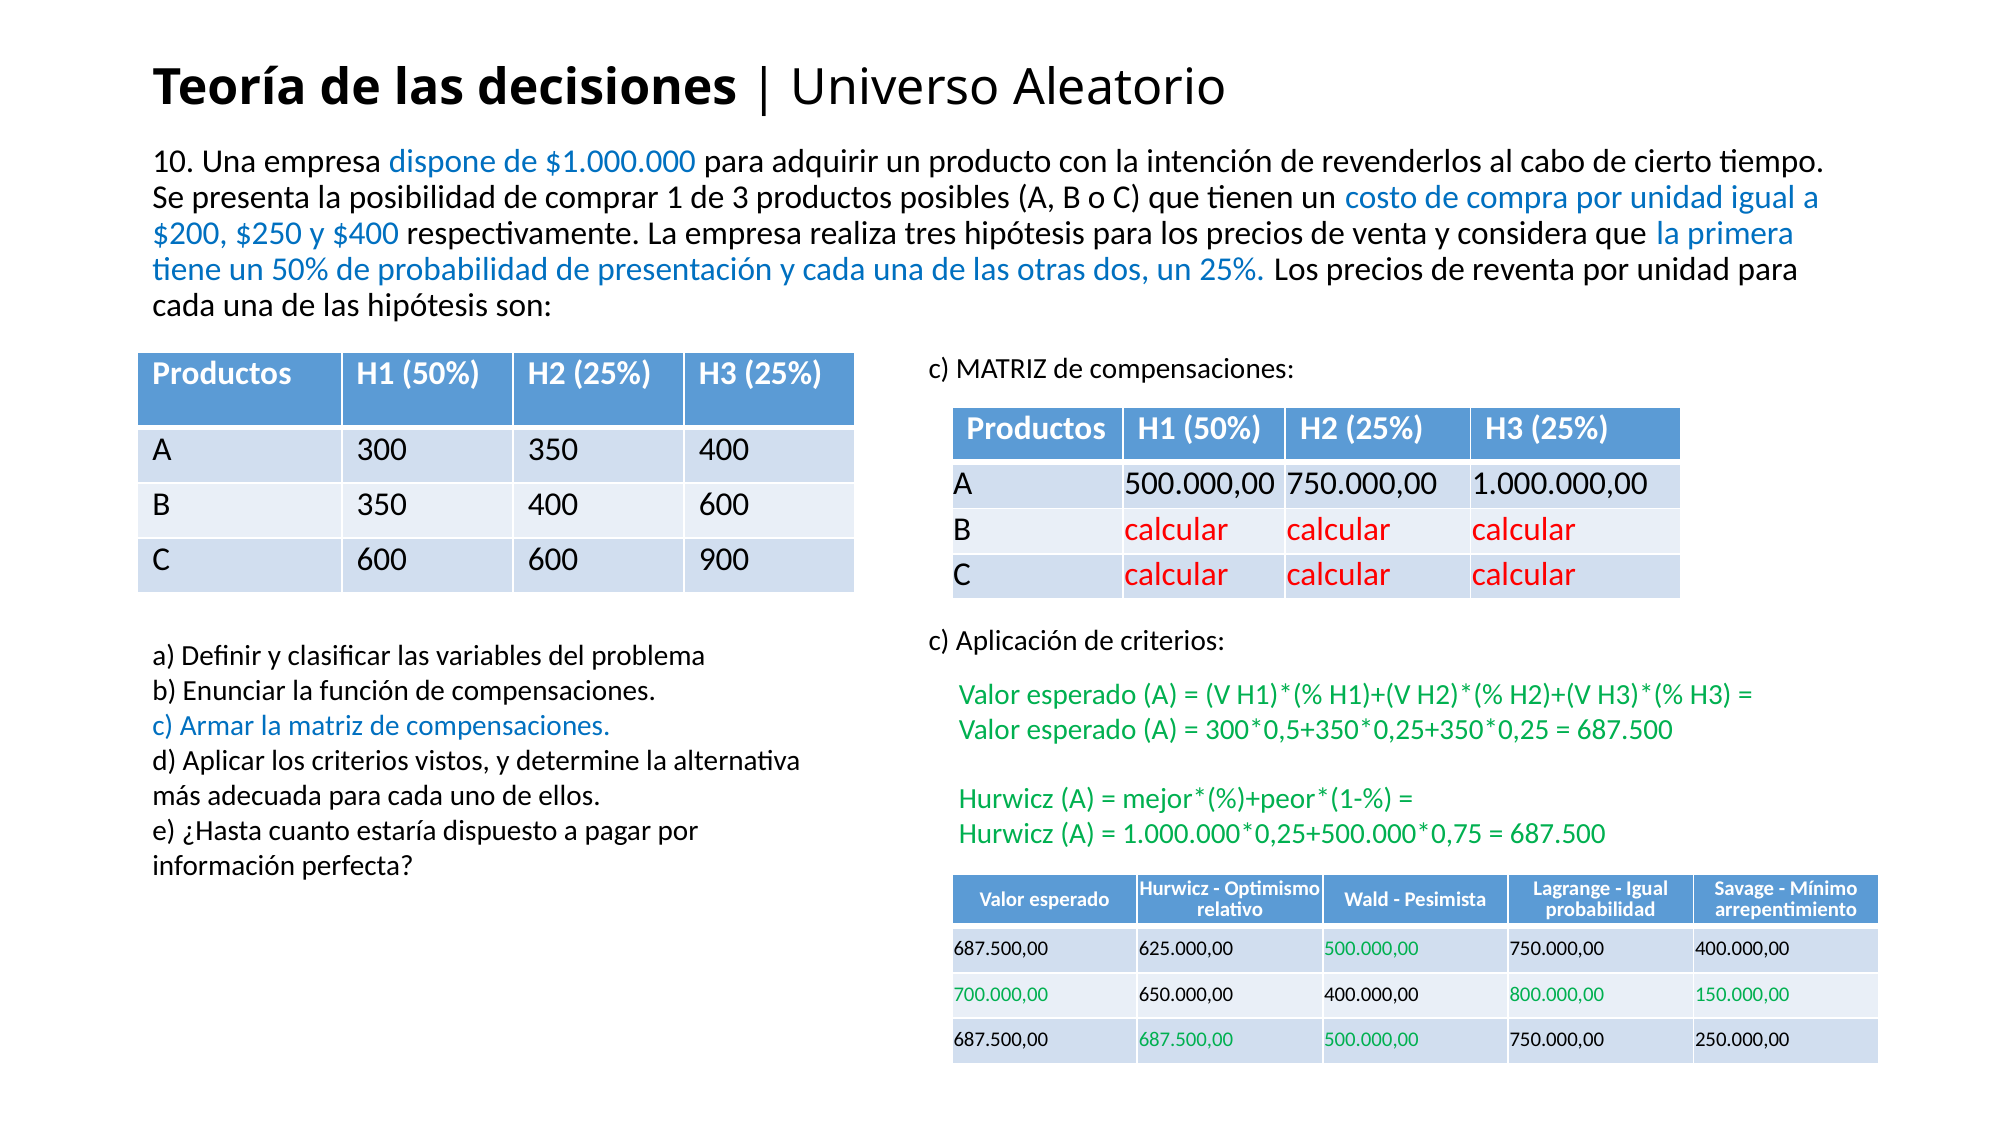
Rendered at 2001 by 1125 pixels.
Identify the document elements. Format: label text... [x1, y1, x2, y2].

table_cell 400.000,00 [1694, 929, 1878, 972]
table_cell 400 [514, 484, 683, 537]
table_cell A [953, 465, 1122, 508]
table_cell 500.000,00 [1324, 1019, 1507, 1063]
text_box a) Definir y clasificar las variables del problema b) Enunciar la función de compensaciones. c) Armar la matriz de compensaciones. d) Aplicar los criterios vistos, y determine la alternativa más adecuada para cada uno de ellos. e) ¿Hasta cuanto estaría dispuesto a pagar por información perfecta? [137, 629, 856, 889]
text_box Valor esperado (A) = (V H1)*(% H1)+(V H2)*(% H2)+(V H3)*(% H3) = Valor esperado (A) = 300*0,5+350*0,25+350*0,25 = 687.500 Hurwicz (A) = mejor*(%)+peor*(1-%) = Hurwicz (A) = 1.000.000*0,25+500.000*0,75 = 687.500 [943, 667, 1879, 893]
table_header Productos [953, 408, 1122, 459]
table_cell 350 [343, 484, 512, 537]
table_header Wald - Pesimista [1324, 875, 1507, 923]
table_header H1 (50%) [343, 353, 512, 425]
table_cell 150.000,00 [1694, 974, 1878, 1017]
table_cell 400.000,00 [1324, 974, 1507, 1017]
table_cell 650.000,00 [1138, 974, 1322, 1017]
text_box c) MATRIZ de compensaciones: [913, 341, 1849, 392]
table_cell 1.000.000,00 [1471, 465, 1680, 508]
table_cell 500.000,00 [1324, 929, 1507, 972]
table_header H3 (25%) [685, 353, 854, 425]
table_header Lagrange - Igual probabilidad [1509, 875, 1693, 923]
table_cell 687.500,00 [953, 1019, 1136, 1063]
table_cell calcular [1124, 509, 1284, 553]
table_cell calcular [1471, 555, 1680, 598]
table_cell calcular [1124, 555, 1284, 598]
table_cell 700.000,00 [953, 974, 1136, 1017]
table_cell 750.000,00 [1509, 1019, 1693, 1063]
table_cell 750.000,00 [1286, 465, 1470, 508]
table_cell 687.500,00 [953, 929, 1136, 972]
table_cell calcular [1471, 509, 1680, 553]
table_cell B [953, 509, 1122, 553]
table_header Valor esperado [953, 875, 1136, 923]
table_cell C [138, 539, 341, 592]
table_header H2 (25%) [514, 353, 683, 425]
table_cell 900 [685, 539, 854, 592]
table_cell 750.000,00 [1509, 929, 1693, 972]
table_cell calcular [1286, 555, 1470, 598]
table_cell 600 [343, 539, 512, 592]
table_cell 687.500,00 [1138, 1019, 1322, 1063]
table_cell 600 [685, 484, 854, 537]
table_header Hurwicz - Optimismo relativo [1138, 875, 1322, 923]
table_header Productos [138, 353, 341, 425]
text_box c) Aplicación de criterios: [913, 613, 1849, 664]
table_cell calcular [1286, 509, 1470, 553]
table_cell 250.000,00 [1694, 1019, 1878, 1063]
table_cell B [138, 484, 341, 537]
list 10. Una empresa dispone de $1.000.000 para adquirir un producto con la intención de revenderlos al cabo de cierto tiempo. Se presenta la posibilidad de comprar 1 de 3 productos posibles (A, B o C) que tienen un costo de compra por unidad igual a $200, $250 y $400 respectivamente. La empresa realiza tres hipótesis para los precios de venta y considera que la primera tiene un 50% de probabilidad de presentación y cada una de las otras dos, un 25%. Los precios de reventa por unidad para cada una de las hipótesis son: [137, 136, 1863, 334]
table_header Savage - Mínimo arrepentimiento [1694, 875, 1878, 923]
table_cell 500.000,00 [1124, 465, 1284, 508]
table_header H3 (25%) [1471, 408, 1680, 459]
table_cell 400 [685, 430, 854, 482]
table_header H2 (25%) [1286, 408, 1470, 459]
text_box Teoría de las decisiones | Universo Aleatorio [137, 39, 1863, 136]
table_cell 600 [514, 539, 683, 592]
table_cell 300 [343, 430, 512, 482]
table_cell A [138, 430, 341, 482]
table_cell 625.000,00 [1138, 929, 1322, 972]
table_header H1 (50%) [1124, 408, 1284, 459]
table_cell C [953, 555, 1122, 598]
table_cell 800.000,00 [1509, 974, 1693, 1017]
table_cell 350 [514, 430, 683, 482]
